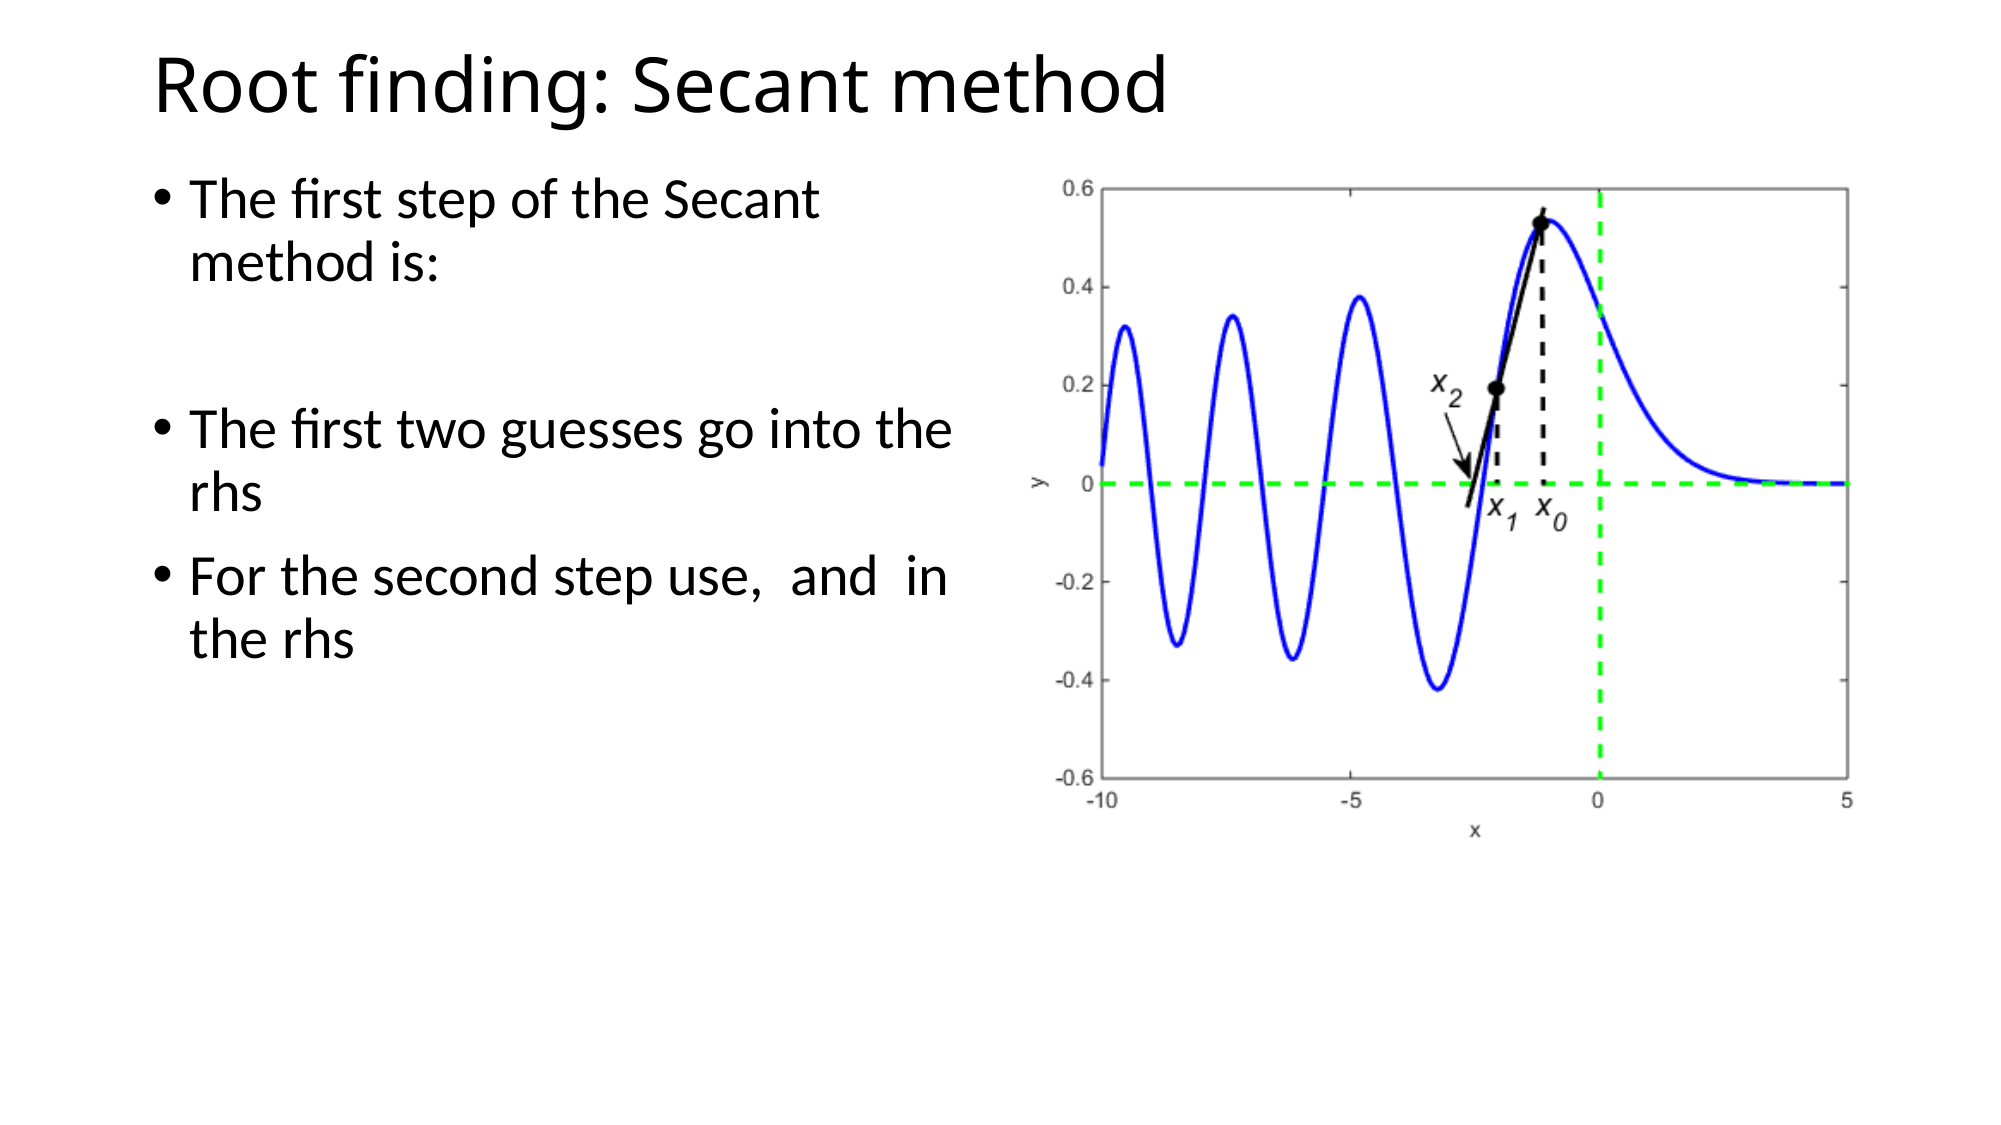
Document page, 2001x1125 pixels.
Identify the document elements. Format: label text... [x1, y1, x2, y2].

picture [977, 136, 1939, 858]
title Root finding: Secant method [137, 38, 1422, 137]
